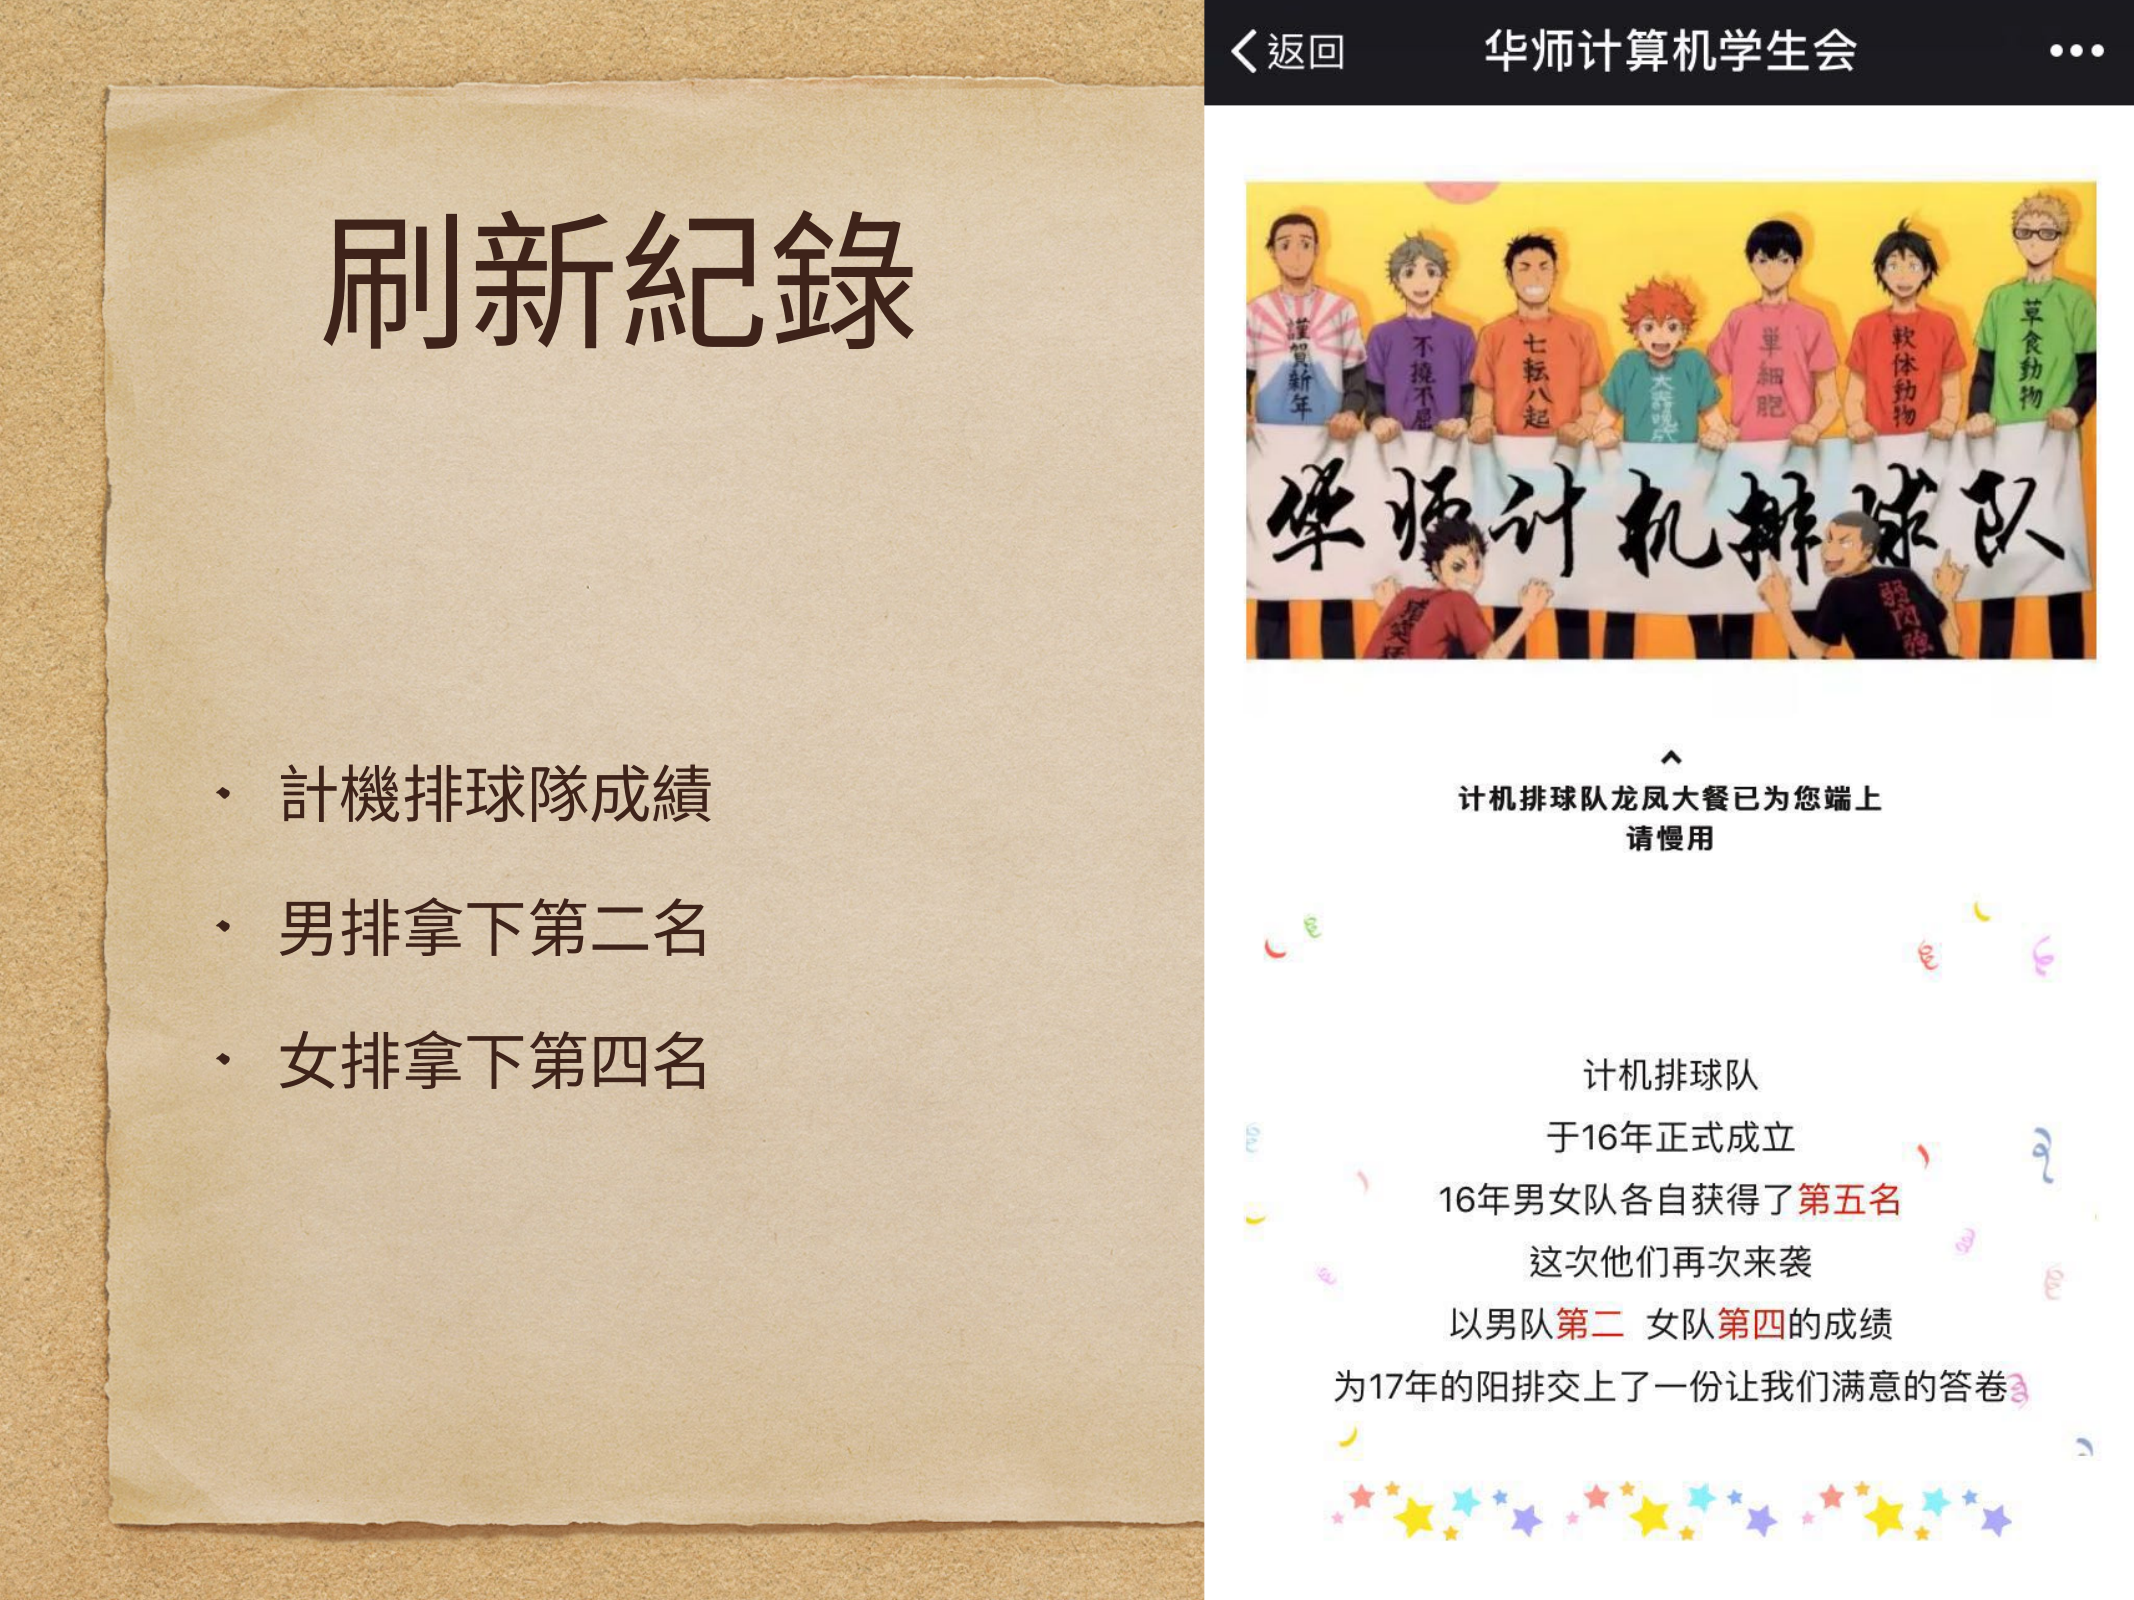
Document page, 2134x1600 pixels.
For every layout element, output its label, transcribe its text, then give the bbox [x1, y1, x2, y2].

title 刷新紀錄 [207, 103, 1032, 451]
picture [0, 0, 2134, 1600]
list 計機排球隊成績 男排拿下第二名 女排拿下第四名 [207, 461, 1032, 1391]
